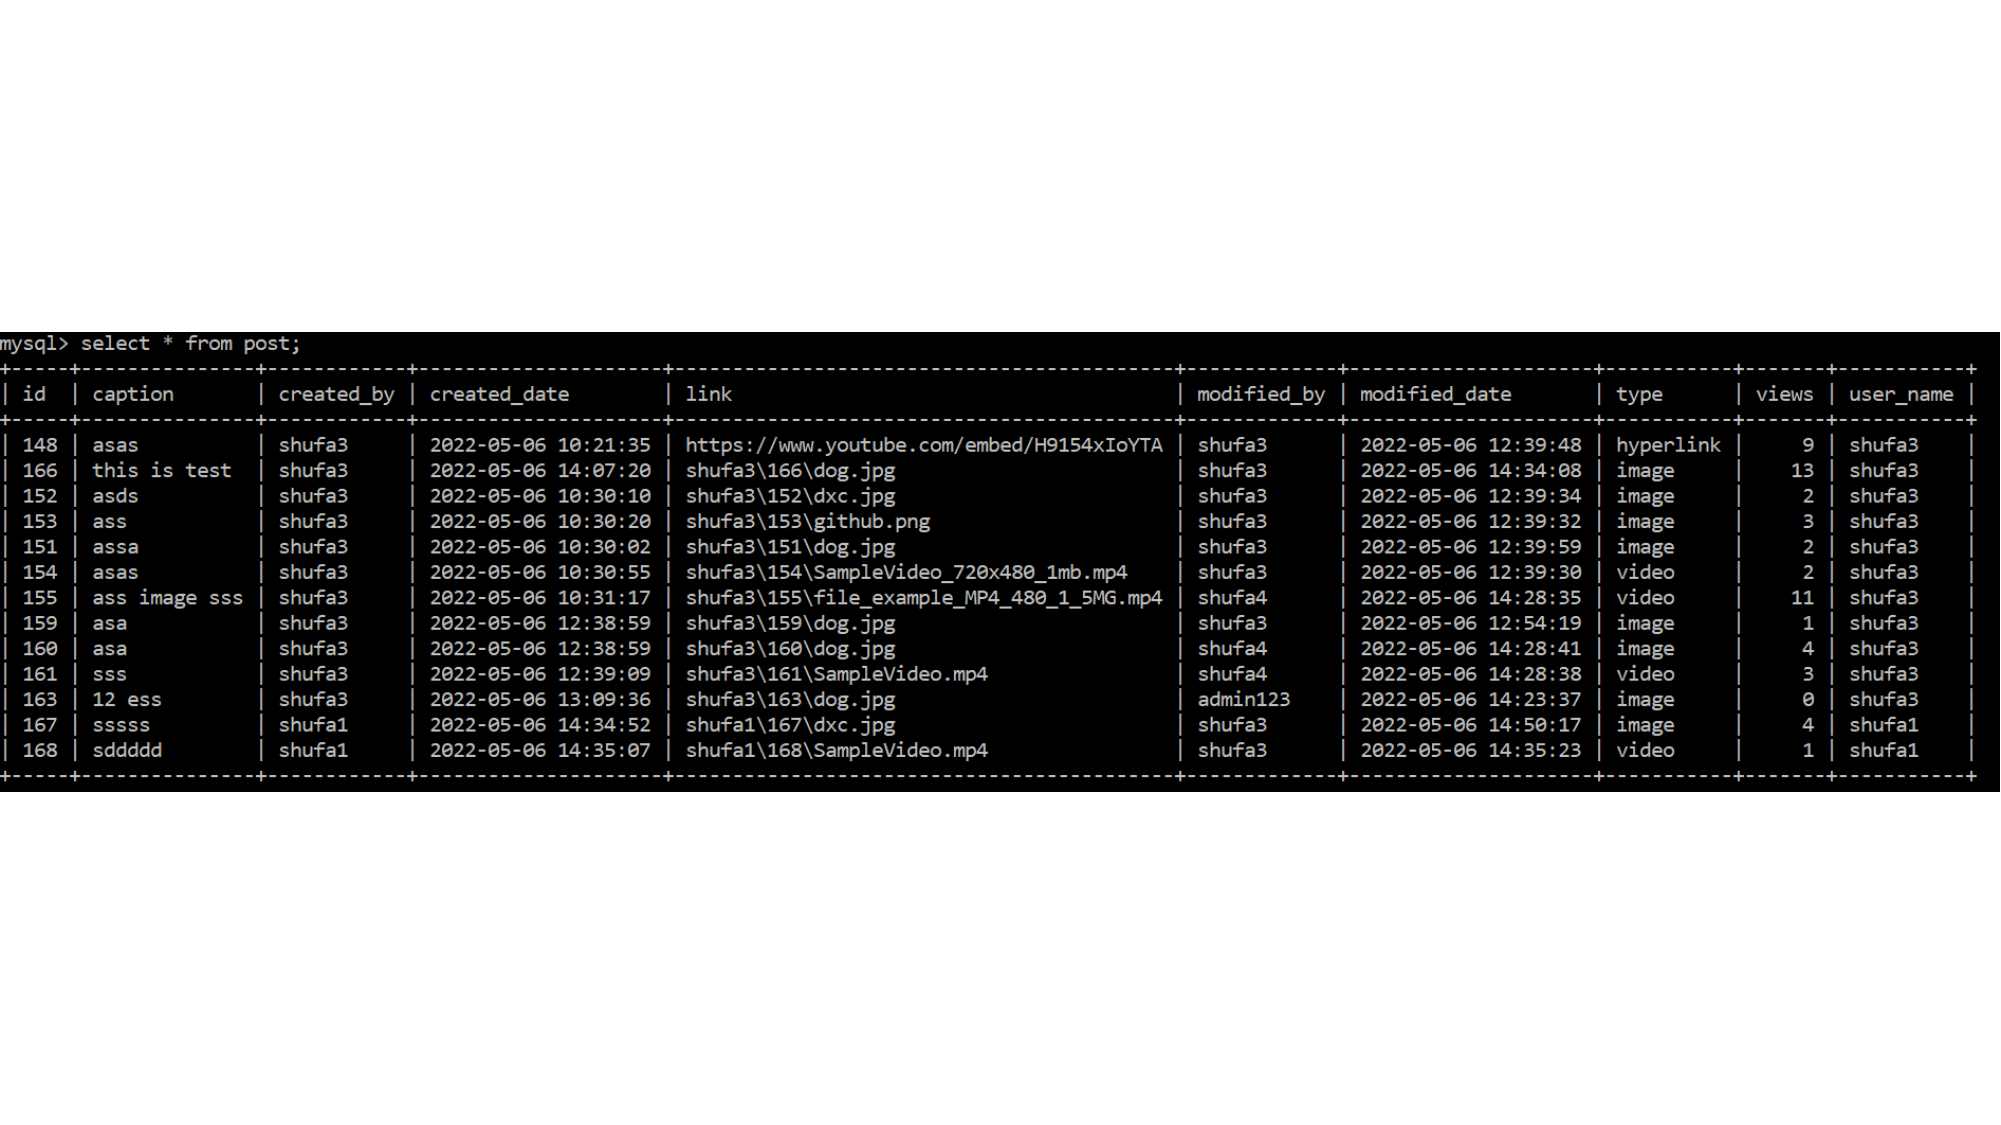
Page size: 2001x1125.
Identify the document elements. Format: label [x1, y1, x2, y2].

picture [0, 332, 2000, 793]
